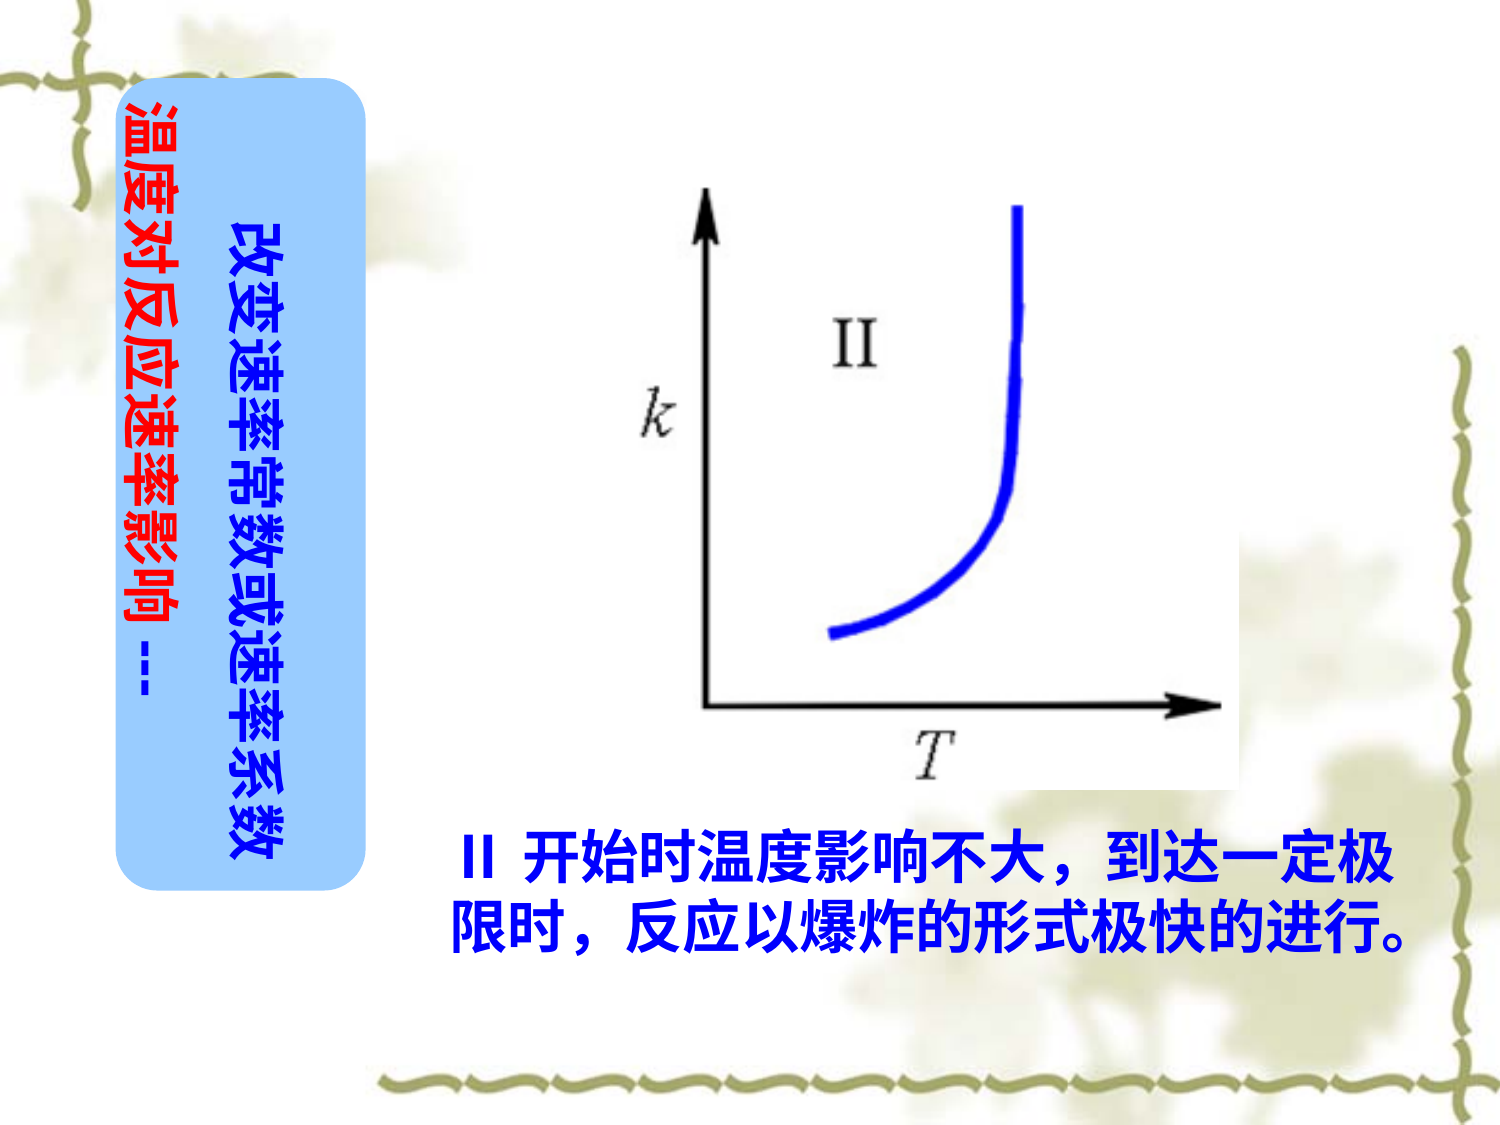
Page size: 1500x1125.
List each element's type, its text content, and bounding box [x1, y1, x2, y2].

picture [0, 0, 1500, 1125]
text_box [132, 78, 349, 86]
text_box Ⅱ开始时温度影响不大，到达一定极限时，反应以爆炸的形式极快的进行。 [435, 820, 1418, 961]
text_box [136, 885, 345, 891]
text_box 改变速率常数或速率系数 温度对反应速率影响--- [102, 86, 414, 885]
